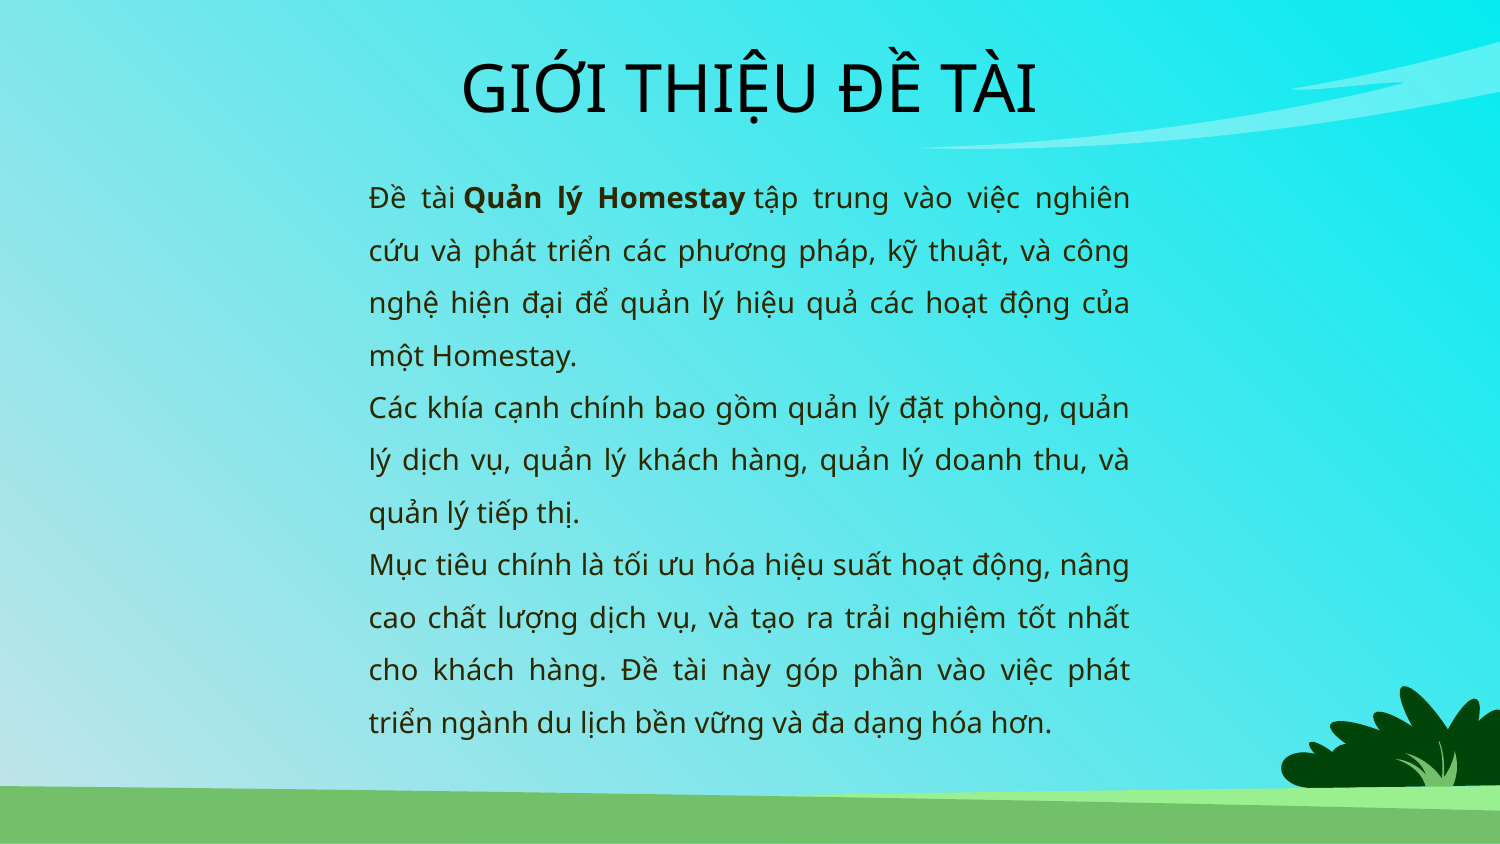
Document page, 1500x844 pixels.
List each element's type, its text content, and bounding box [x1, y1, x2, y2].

text_box GIỚI THIỆU ĐỀ TÀI [354, 38, 1146, 134]
text_box Đề tài Quản lý Homestay tập trung vào việc nghiên cứu và phát triển các phương pháp, kỹ thuật, và công nghệ hiện đại để quản lý hiệu quả các hoạt động của một Homestay. Các khía cạnh chính bao gồm quản lý đặt phòng, quản lý dịch vụ, quản lý khách hàng, quản lý doanh thu, và quản lý tiếp thị. Mục tiêu chính là tối ưu hóa hiệu suất hoạt động, nâng cao chất lượng dịch vụ, và tạo ra trải nghiệm tốt nhất cho khách hàng. Đề tài này góp phần vào việc phát triển ngành du lịch bền vững và đa dạng hóa hơn. [354, 154, 1146, 747]
